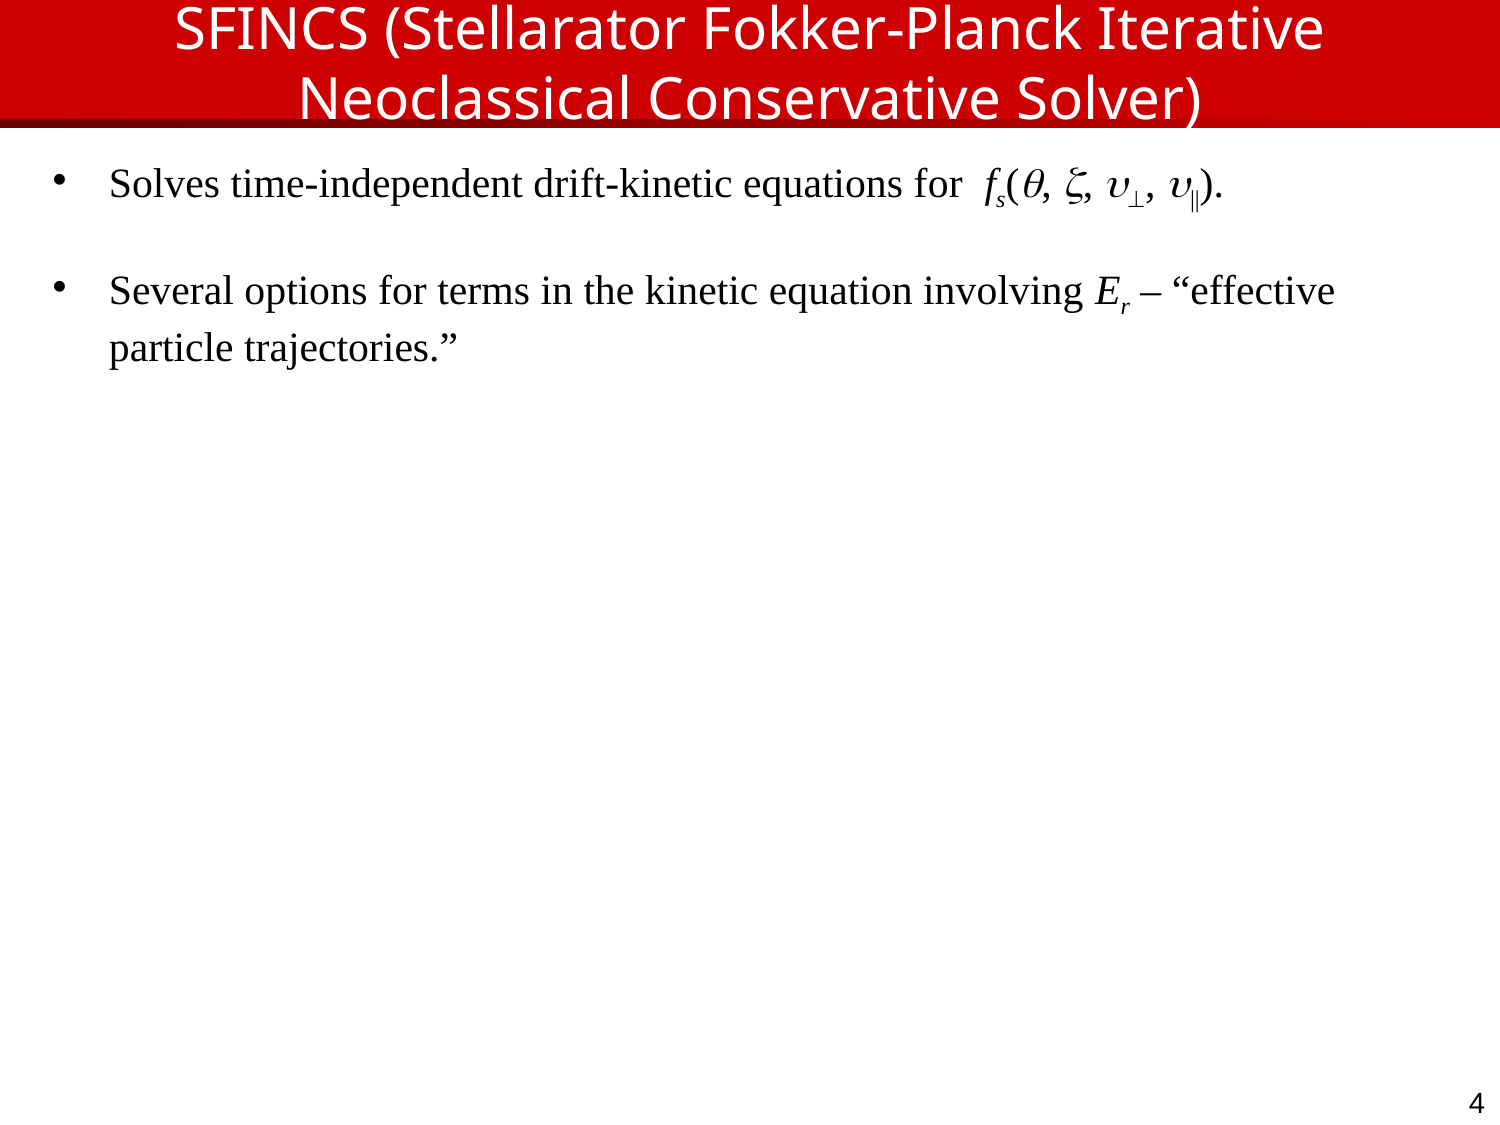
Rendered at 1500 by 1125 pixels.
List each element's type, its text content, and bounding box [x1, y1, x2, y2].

title SFINCS (Stellarator Fokker-Planck Iterative Neoclassical Conservative Solver) [24, 0, 1475, 122]
slide_number 4 [1412, 1076, 1500, 1125]
list Solves time-independent drift-kinetic equations for fs(q, z, u, u||). Several options for terms in the kinetic equation involving Er – “effective particle trajectories.” [37, 148, 1481, 978]
